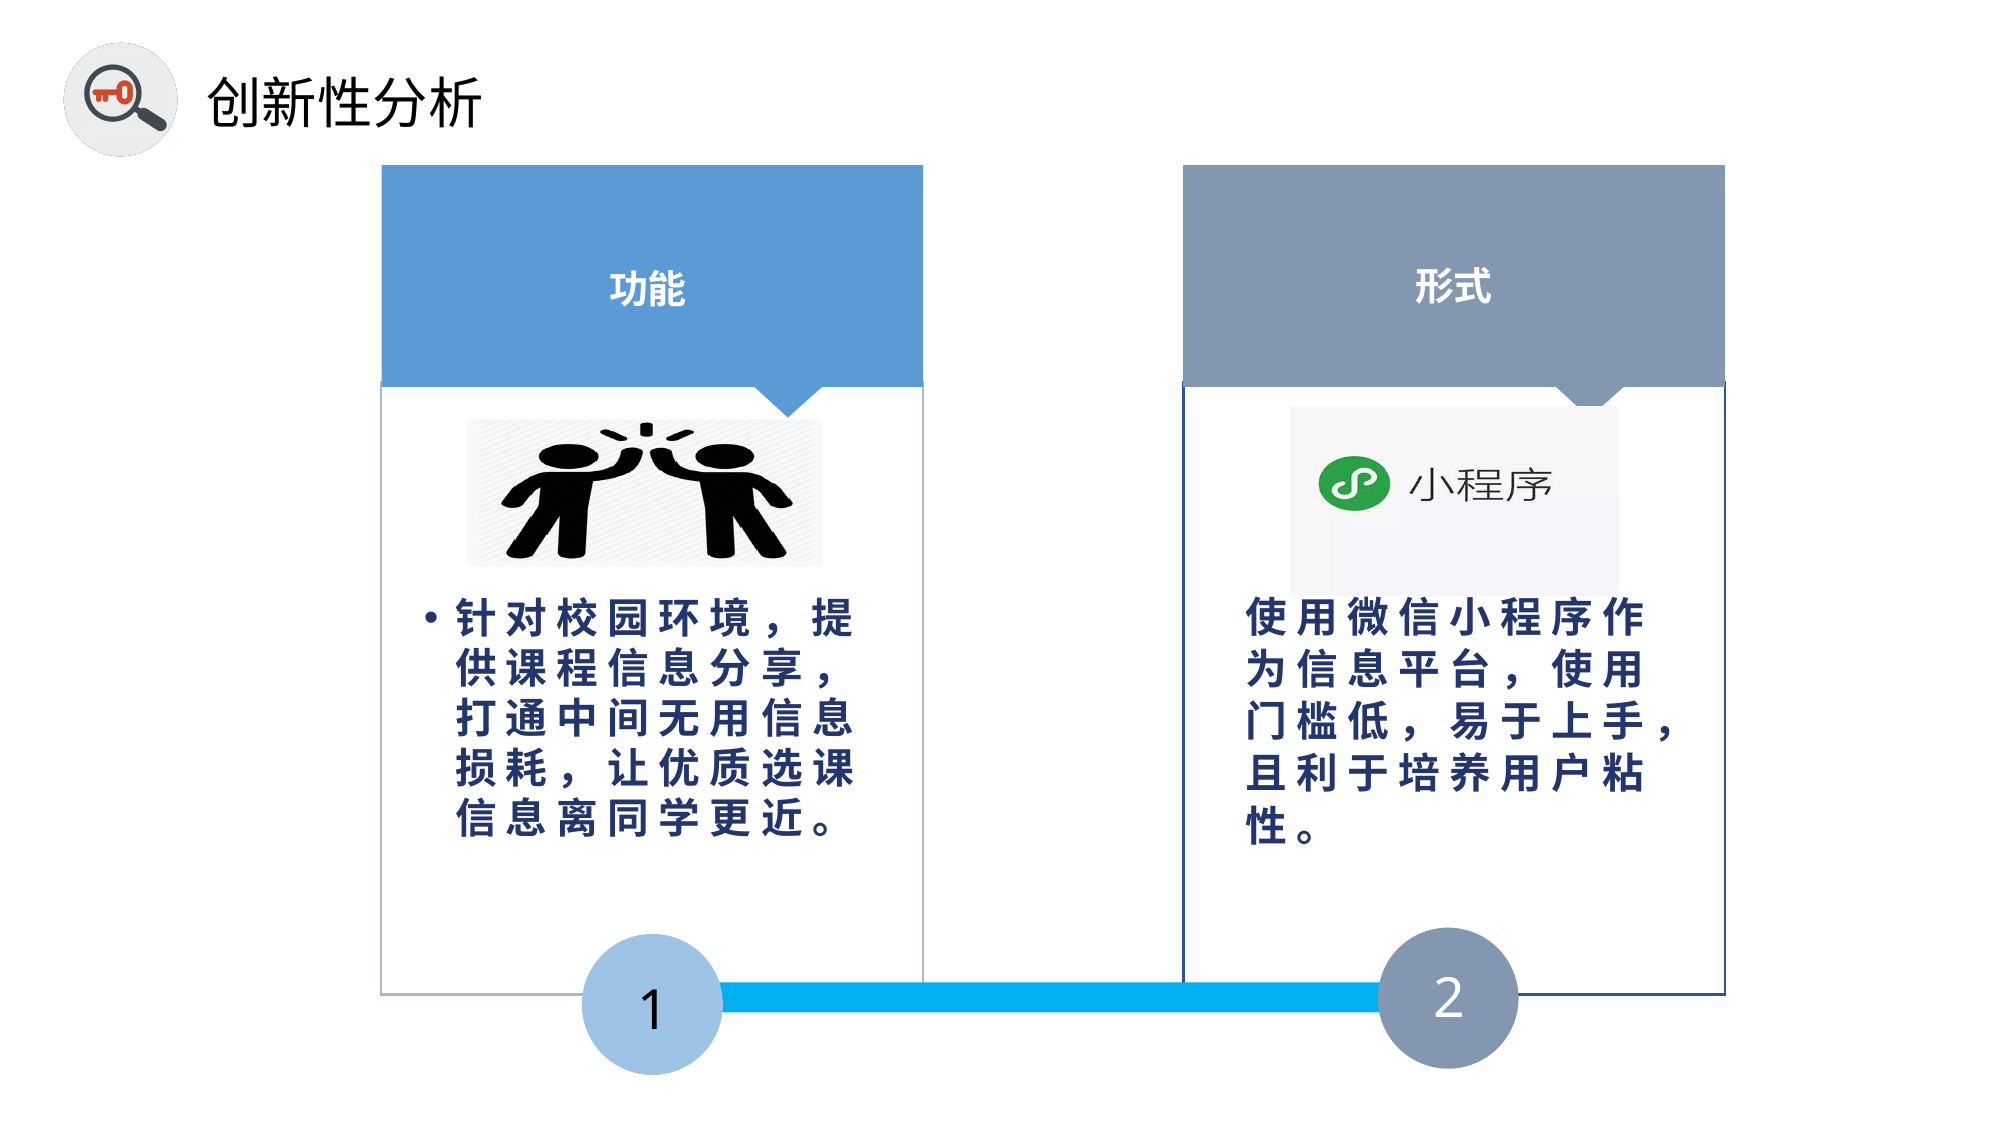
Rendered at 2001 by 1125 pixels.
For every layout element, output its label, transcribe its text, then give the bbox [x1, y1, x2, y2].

text_box [381, 165, 924, 418]
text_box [581, 933, 723, 1075]
text_box [381, 387, 923, 995]
text_box [1183, 382, 1726, 995]
text_box 使用微信小程序作为信息平台，使用门槛低，易于上手，且利于培养用户粘性。 [1230, 581, 1676, 857]
text_box 针对校园环境，提供课程信息分享，打通中间无用信息损耗，让优质选课信息离同学更近。 [408, 584, 881, 850]
text_box 功能 [451, 257, 845, 319]
text_box [1183, 165, 1725, 406]
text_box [1377, 927, 1519, 1069]
text_box [723, 982, 1377, 1013]
text_box 创新性分析 [191, 60, 504, 143]
picture [1290, 406, 1619, 596]
text_box 形式 [1271, 254, 1637, 316]
picture [49, 29, 191, 170]
picture [467, 419, 822, 566]
